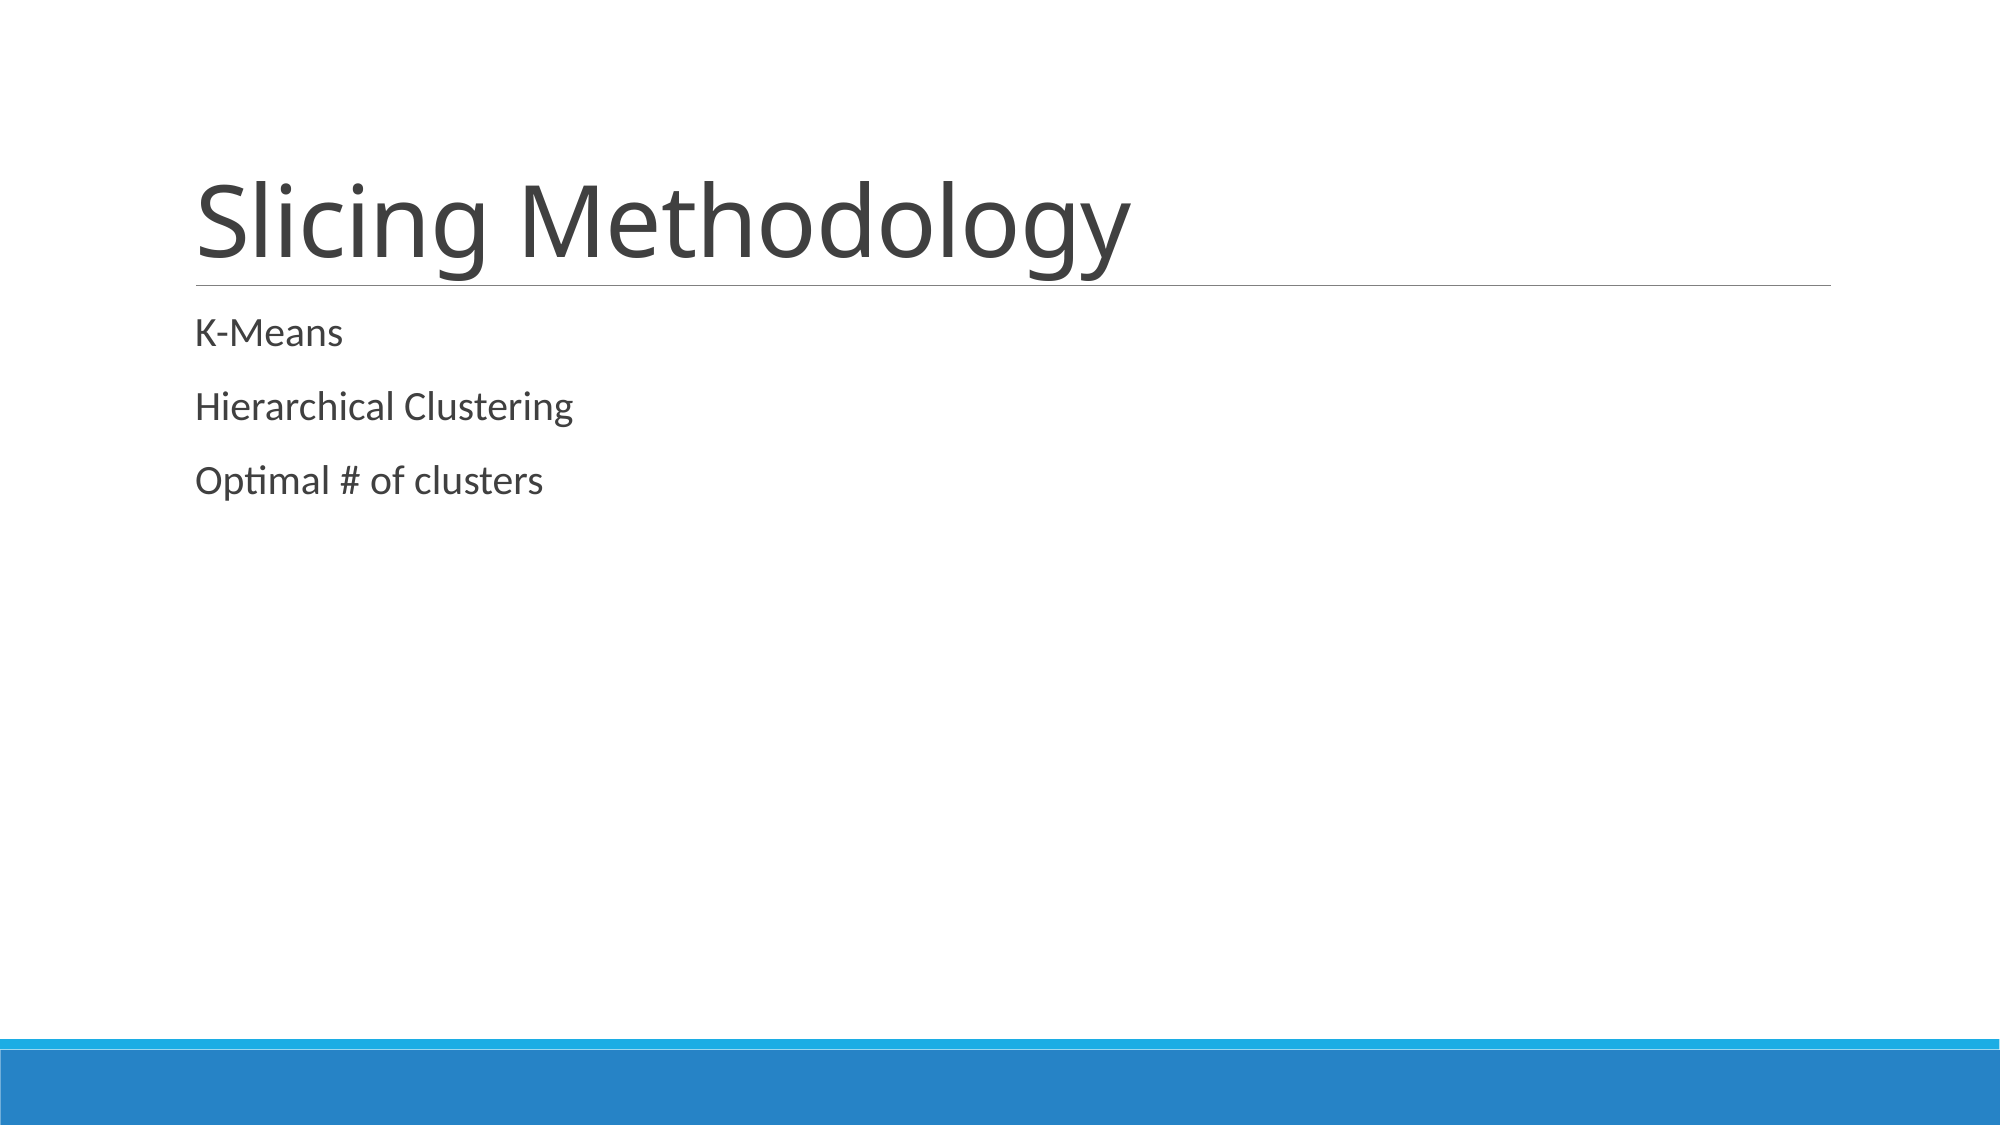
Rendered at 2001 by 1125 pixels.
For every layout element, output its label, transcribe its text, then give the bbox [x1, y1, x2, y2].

list K-Means Hierarchical Clustering Optimal # of clusters [180, 302, 1830, 963]
title Slicing Methodology [180, 47, 1830, 285]
